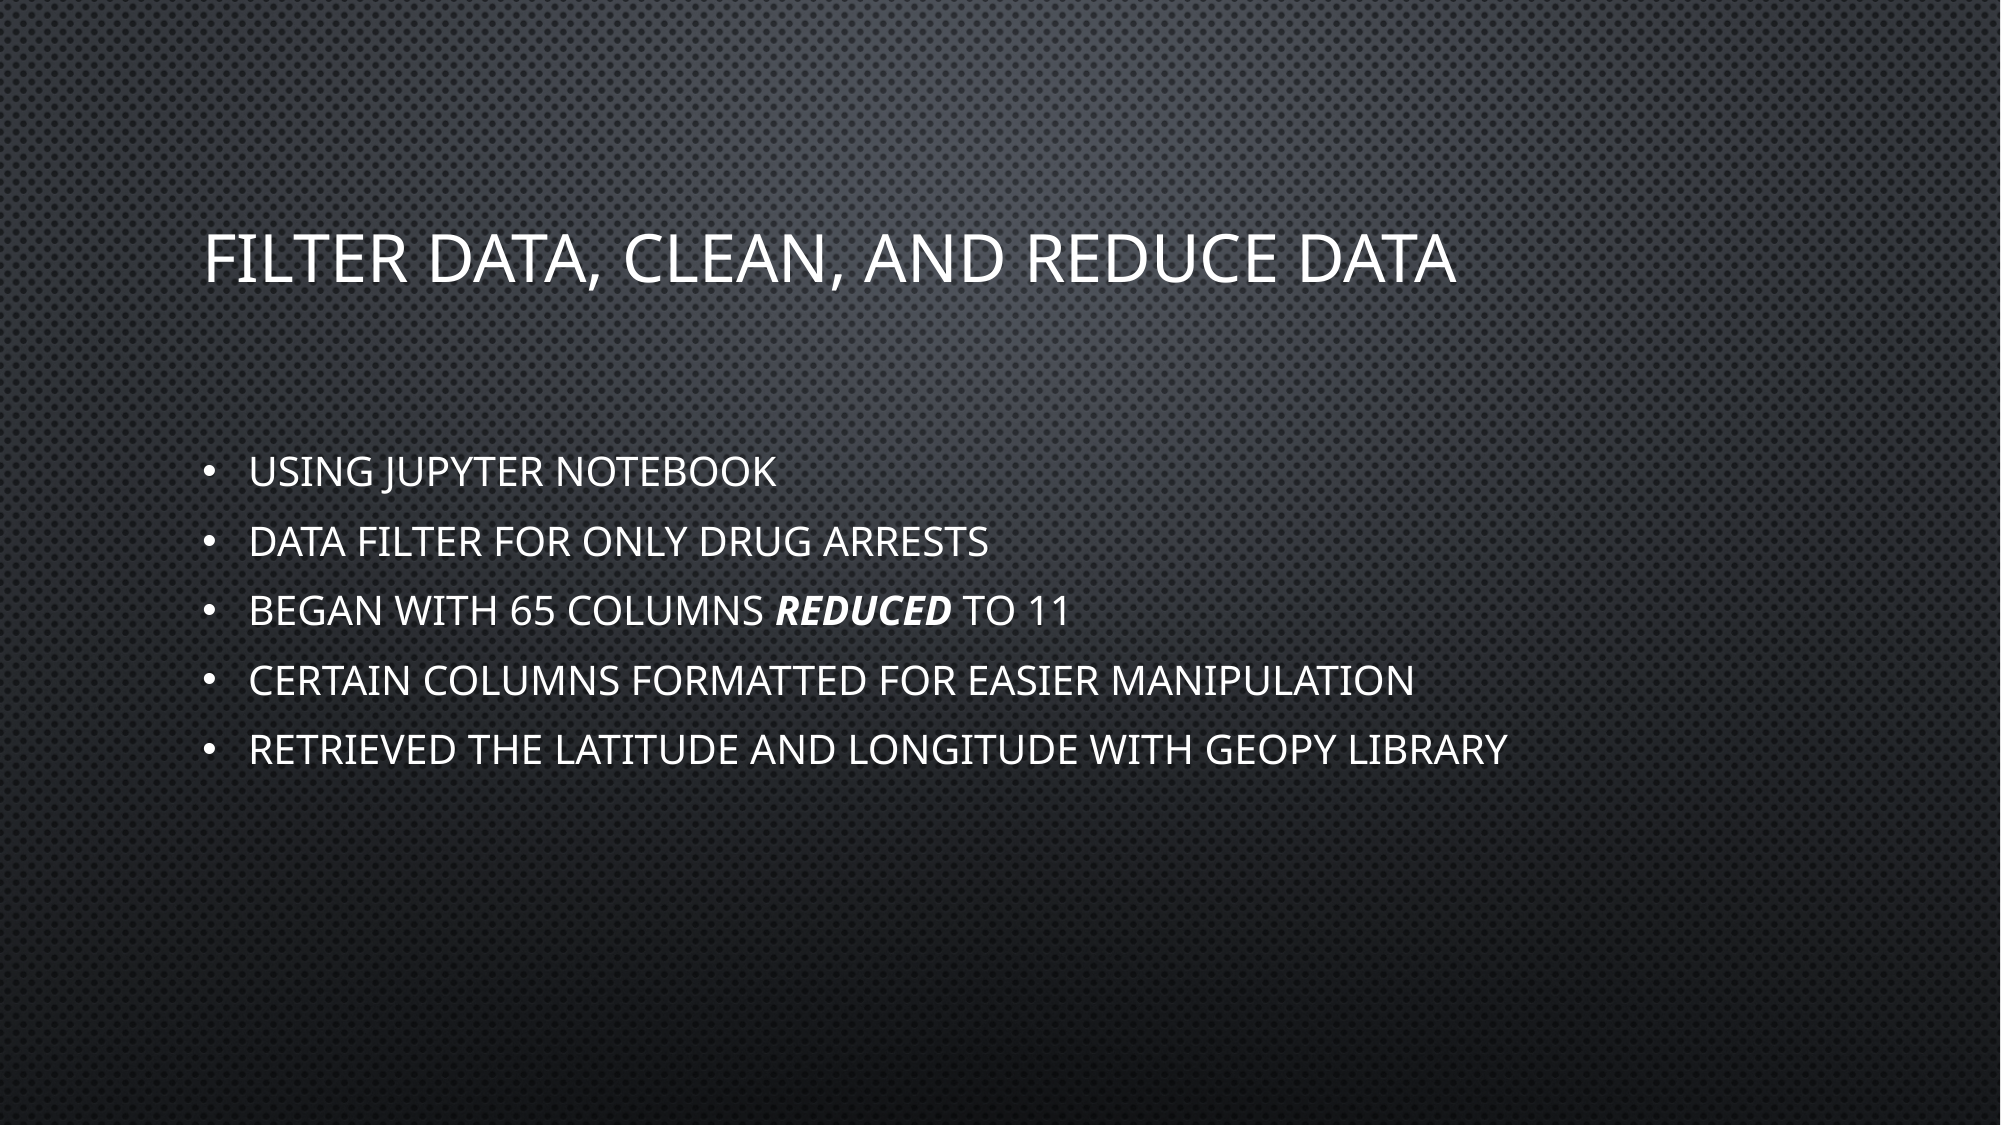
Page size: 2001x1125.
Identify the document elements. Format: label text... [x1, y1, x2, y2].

list Using Jupyter Notebook Data filter for only drug arrests Began with 65 columns reduced to 11 Certain columns formatted for easier manipulation Retrieved the latitude and longitude with GeoPy library [187, 437, 1813, 782]
title Filter Data, Clean, and Reduce Data [187, 99, 1813, 413]
